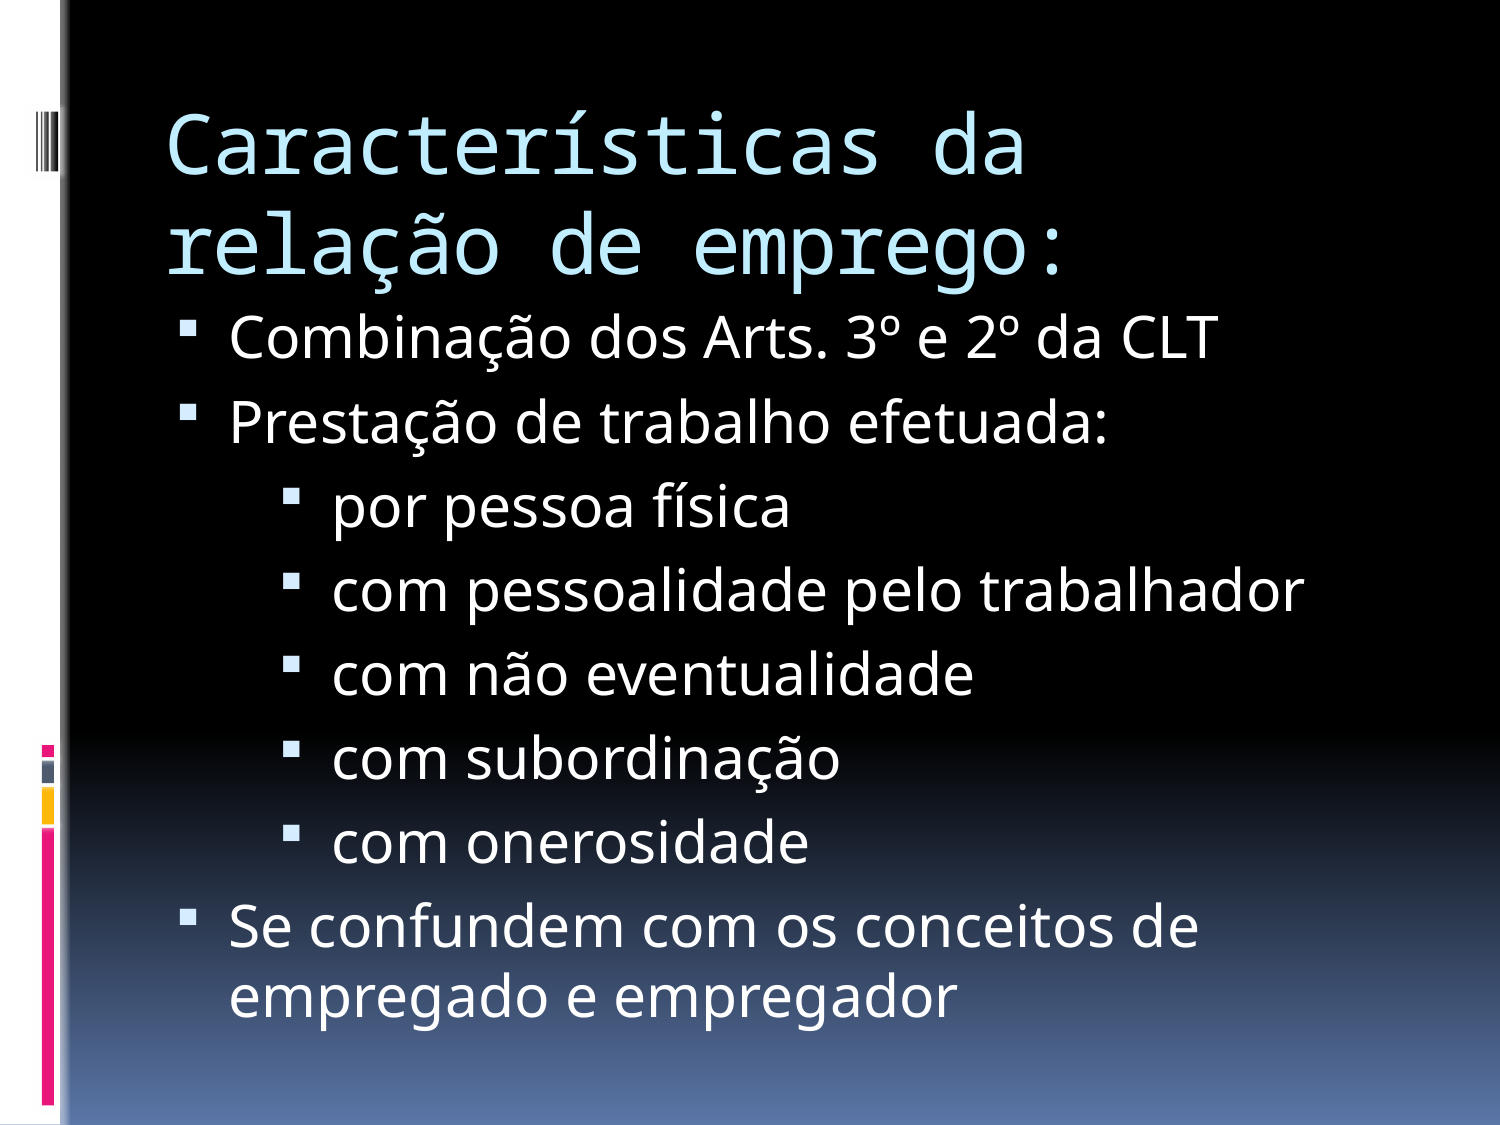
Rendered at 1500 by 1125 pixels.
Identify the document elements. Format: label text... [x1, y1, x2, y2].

title Características da relação de emprego: [150, 84, 1425, 235]
list Combinação dos Arts. 3º e 2º da CLT Prestação de trabalho efetuada: por pessoa física com pessoalidade pelo trabalhador com não eventualidade com subordinação com onerosidade Se confundem com os conceitos de empregado e empregador [150, 292, 1425, 1043]
